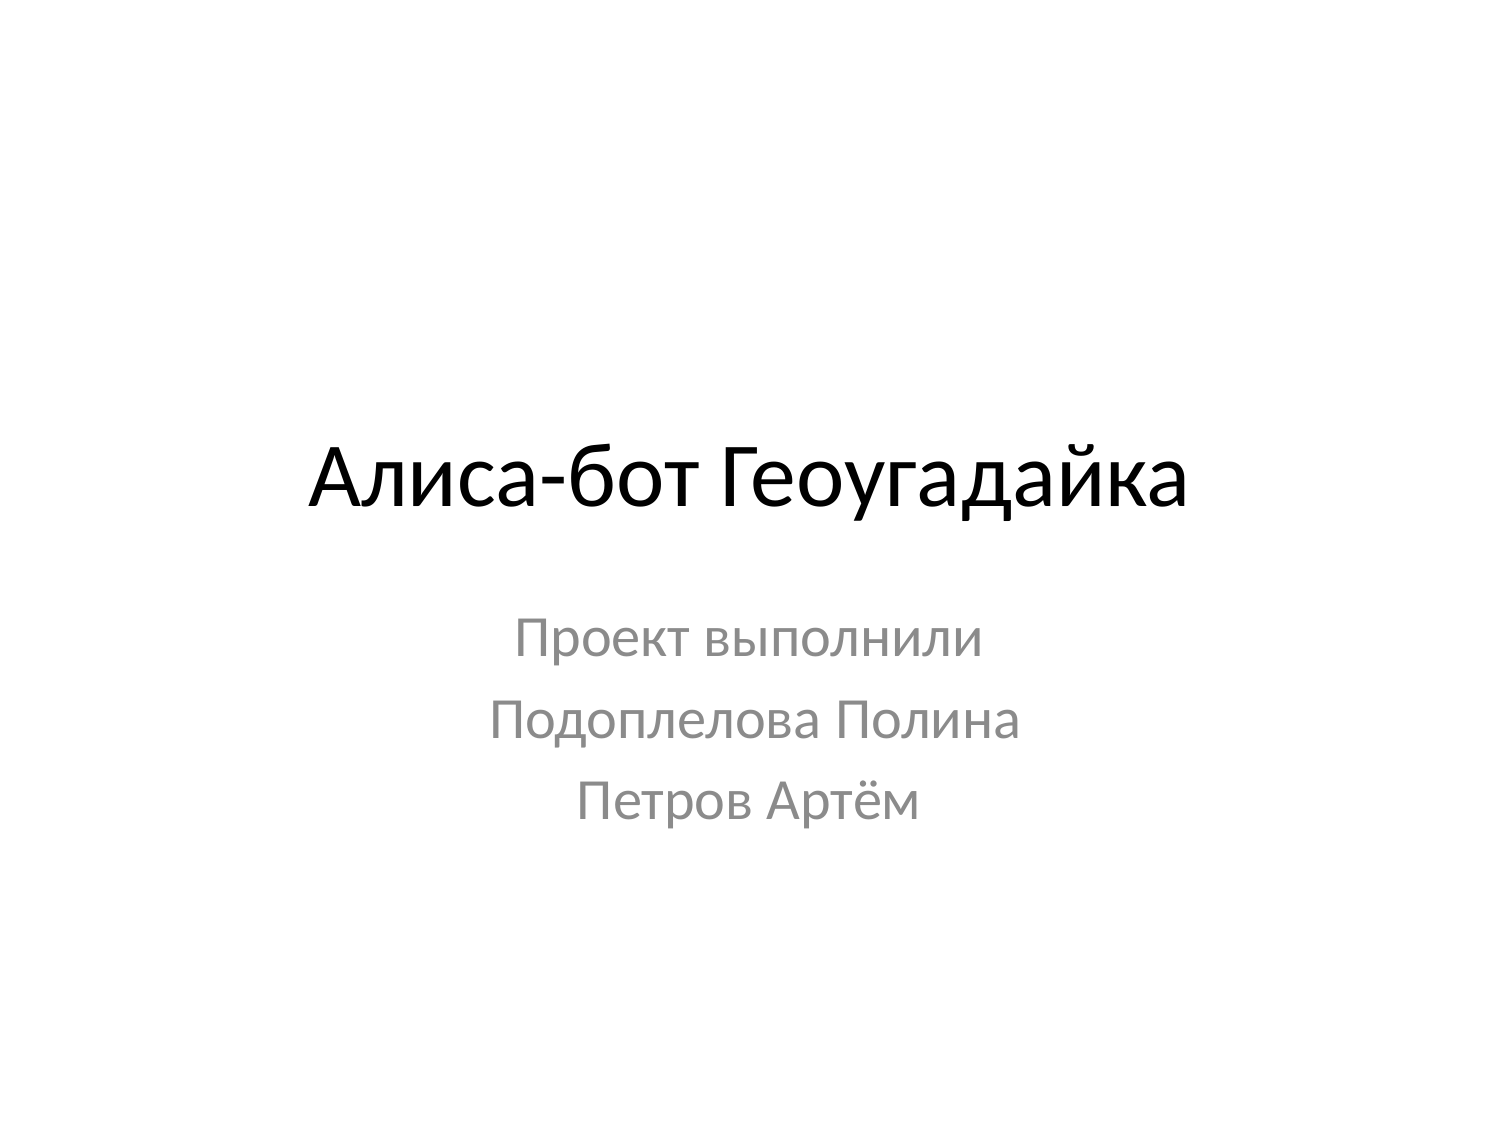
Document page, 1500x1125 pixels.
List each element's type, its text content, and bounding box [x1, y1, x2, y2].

title Алиса-бот Геоугадайка [112, 349, 1388, 590]
subtitle Проект выполнили Подоплелова Полина Петров Артём [5, 590, 1500, 879]
